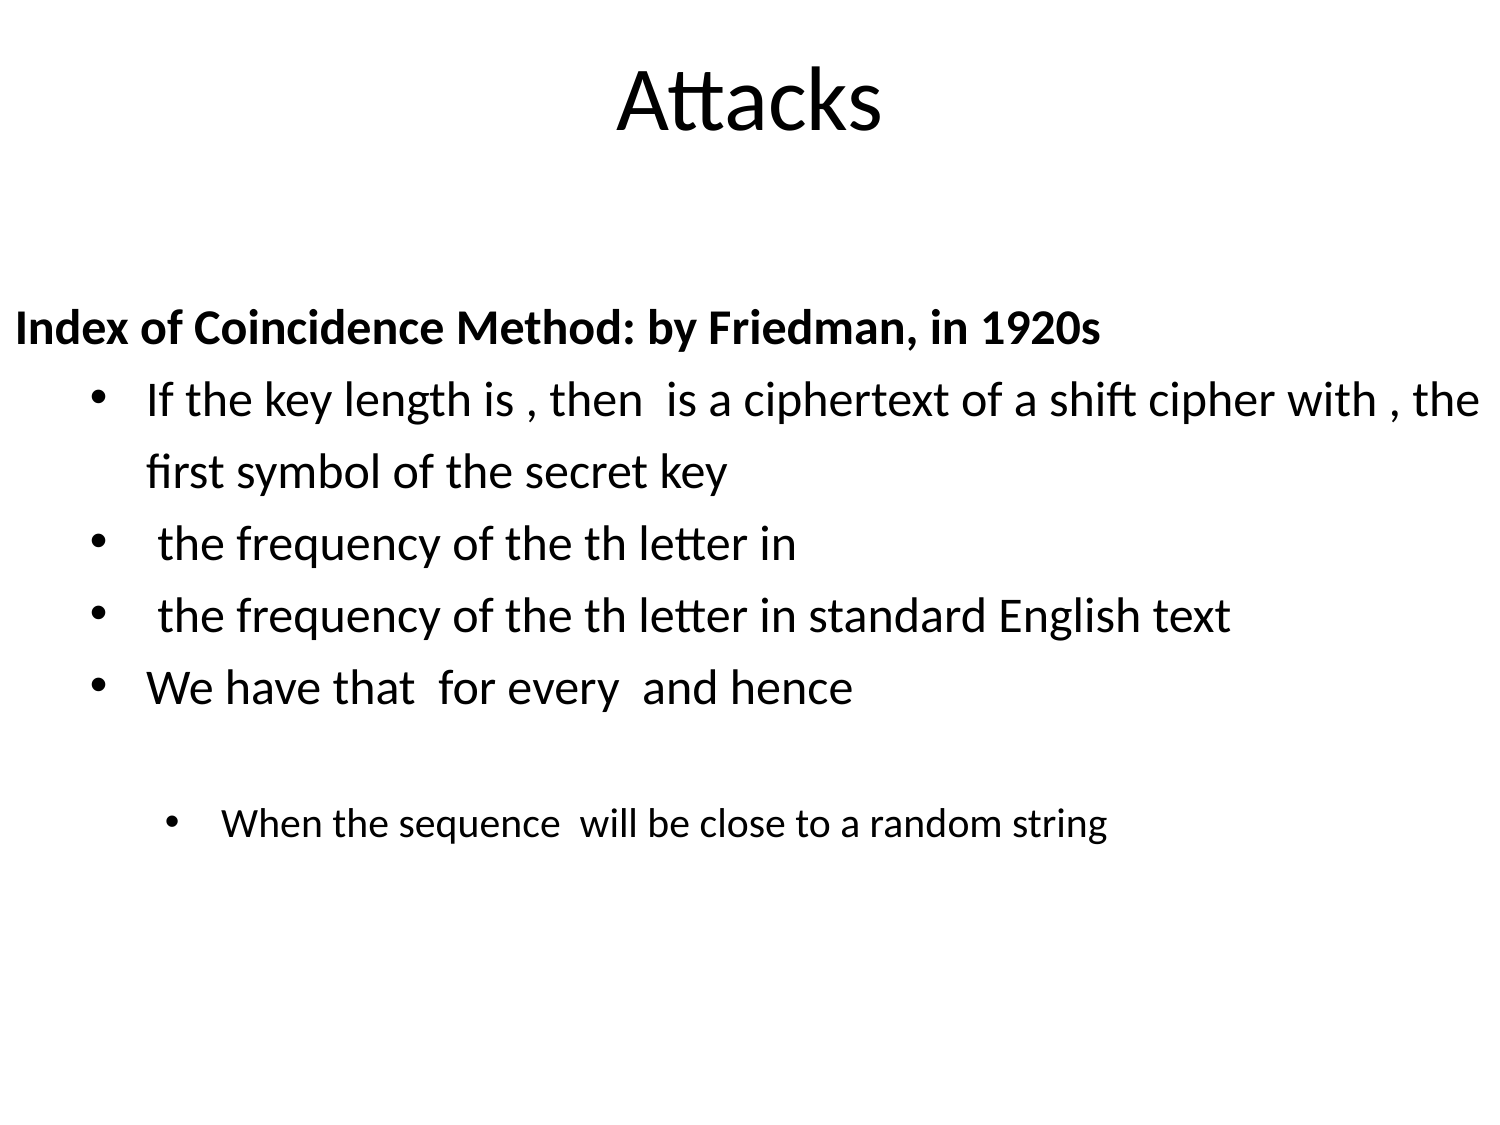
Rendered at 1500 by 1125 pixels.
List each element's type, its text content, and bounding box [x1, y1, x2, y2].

title Attacks [0, 0, 1500, 188]
